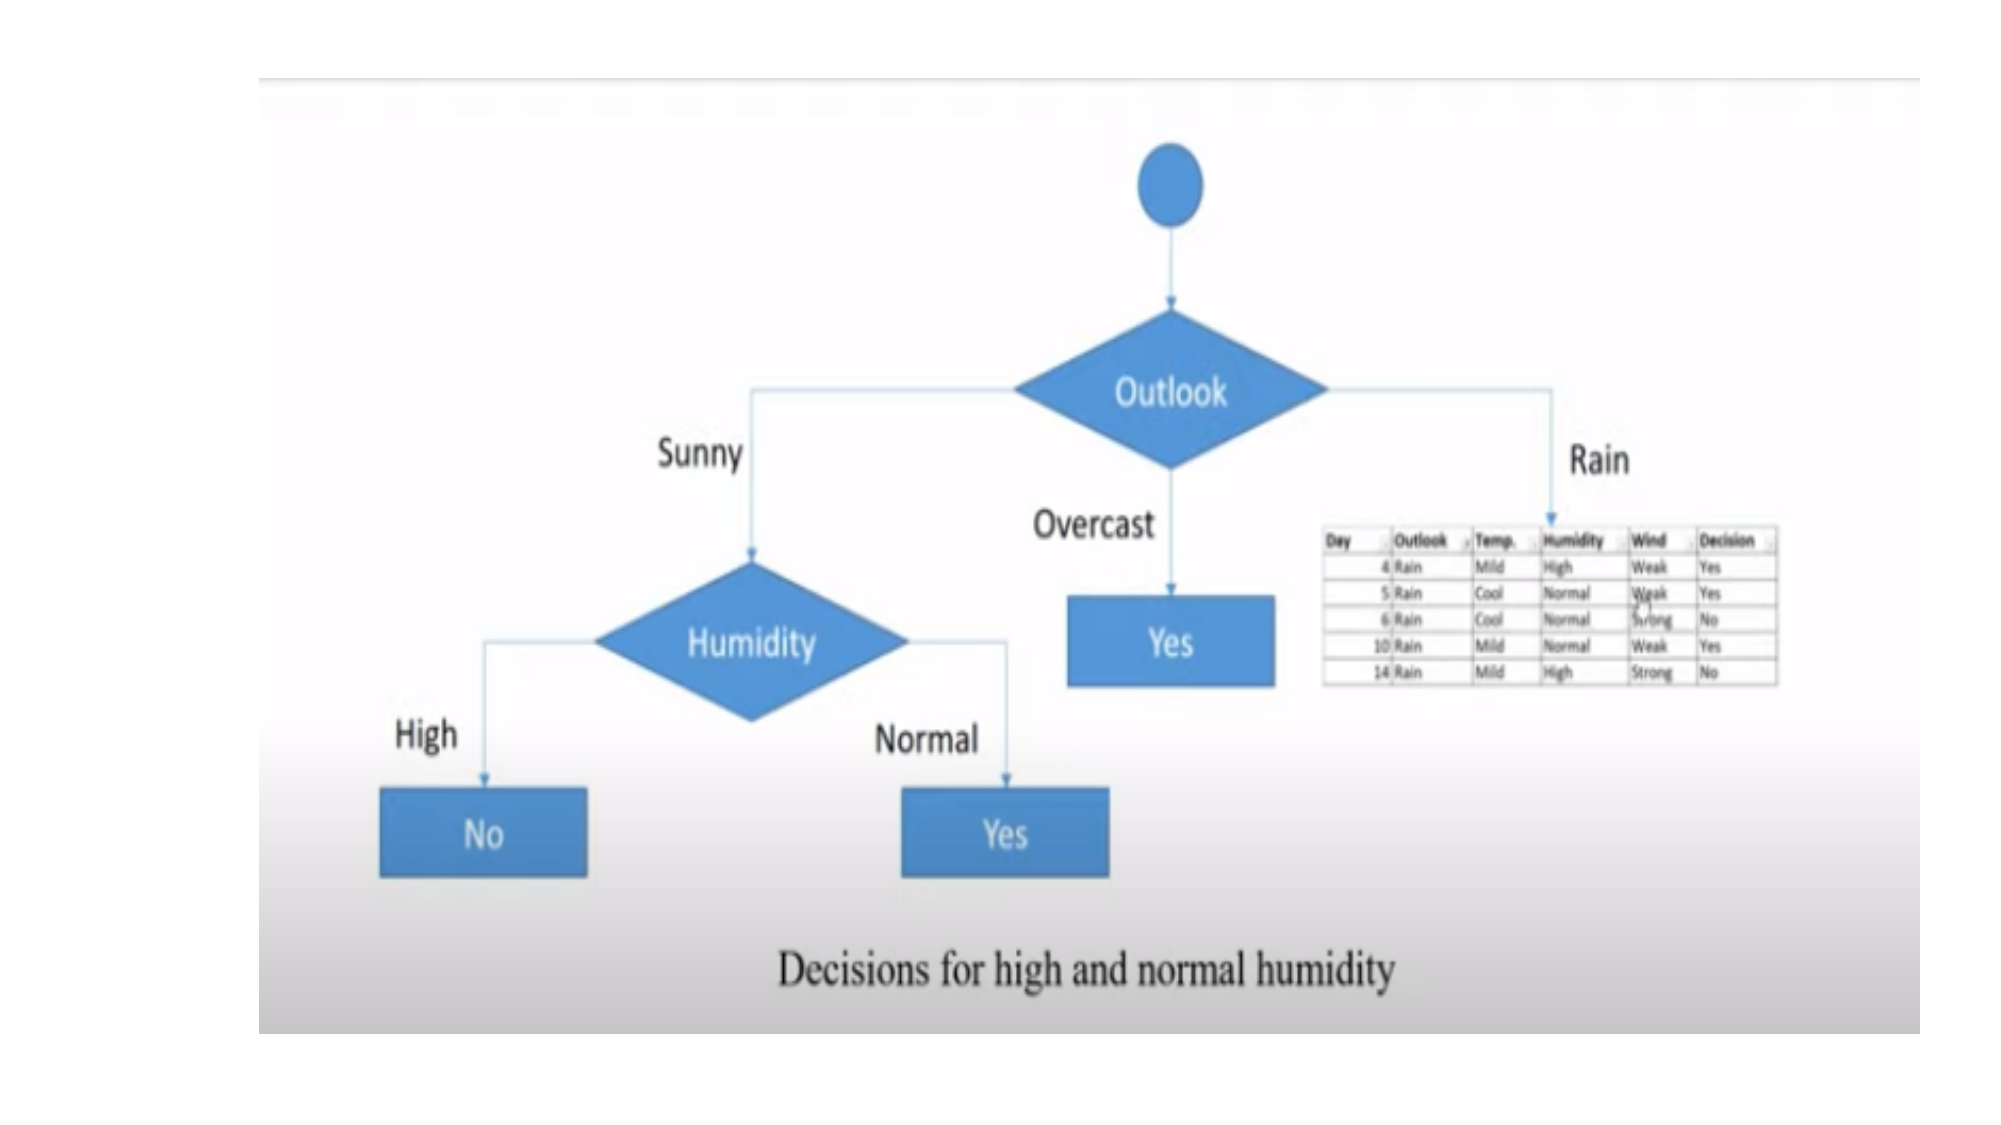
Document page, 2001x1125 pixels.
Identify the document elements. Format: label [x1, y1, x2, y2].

picture [259, 78, 1920, 1034]
